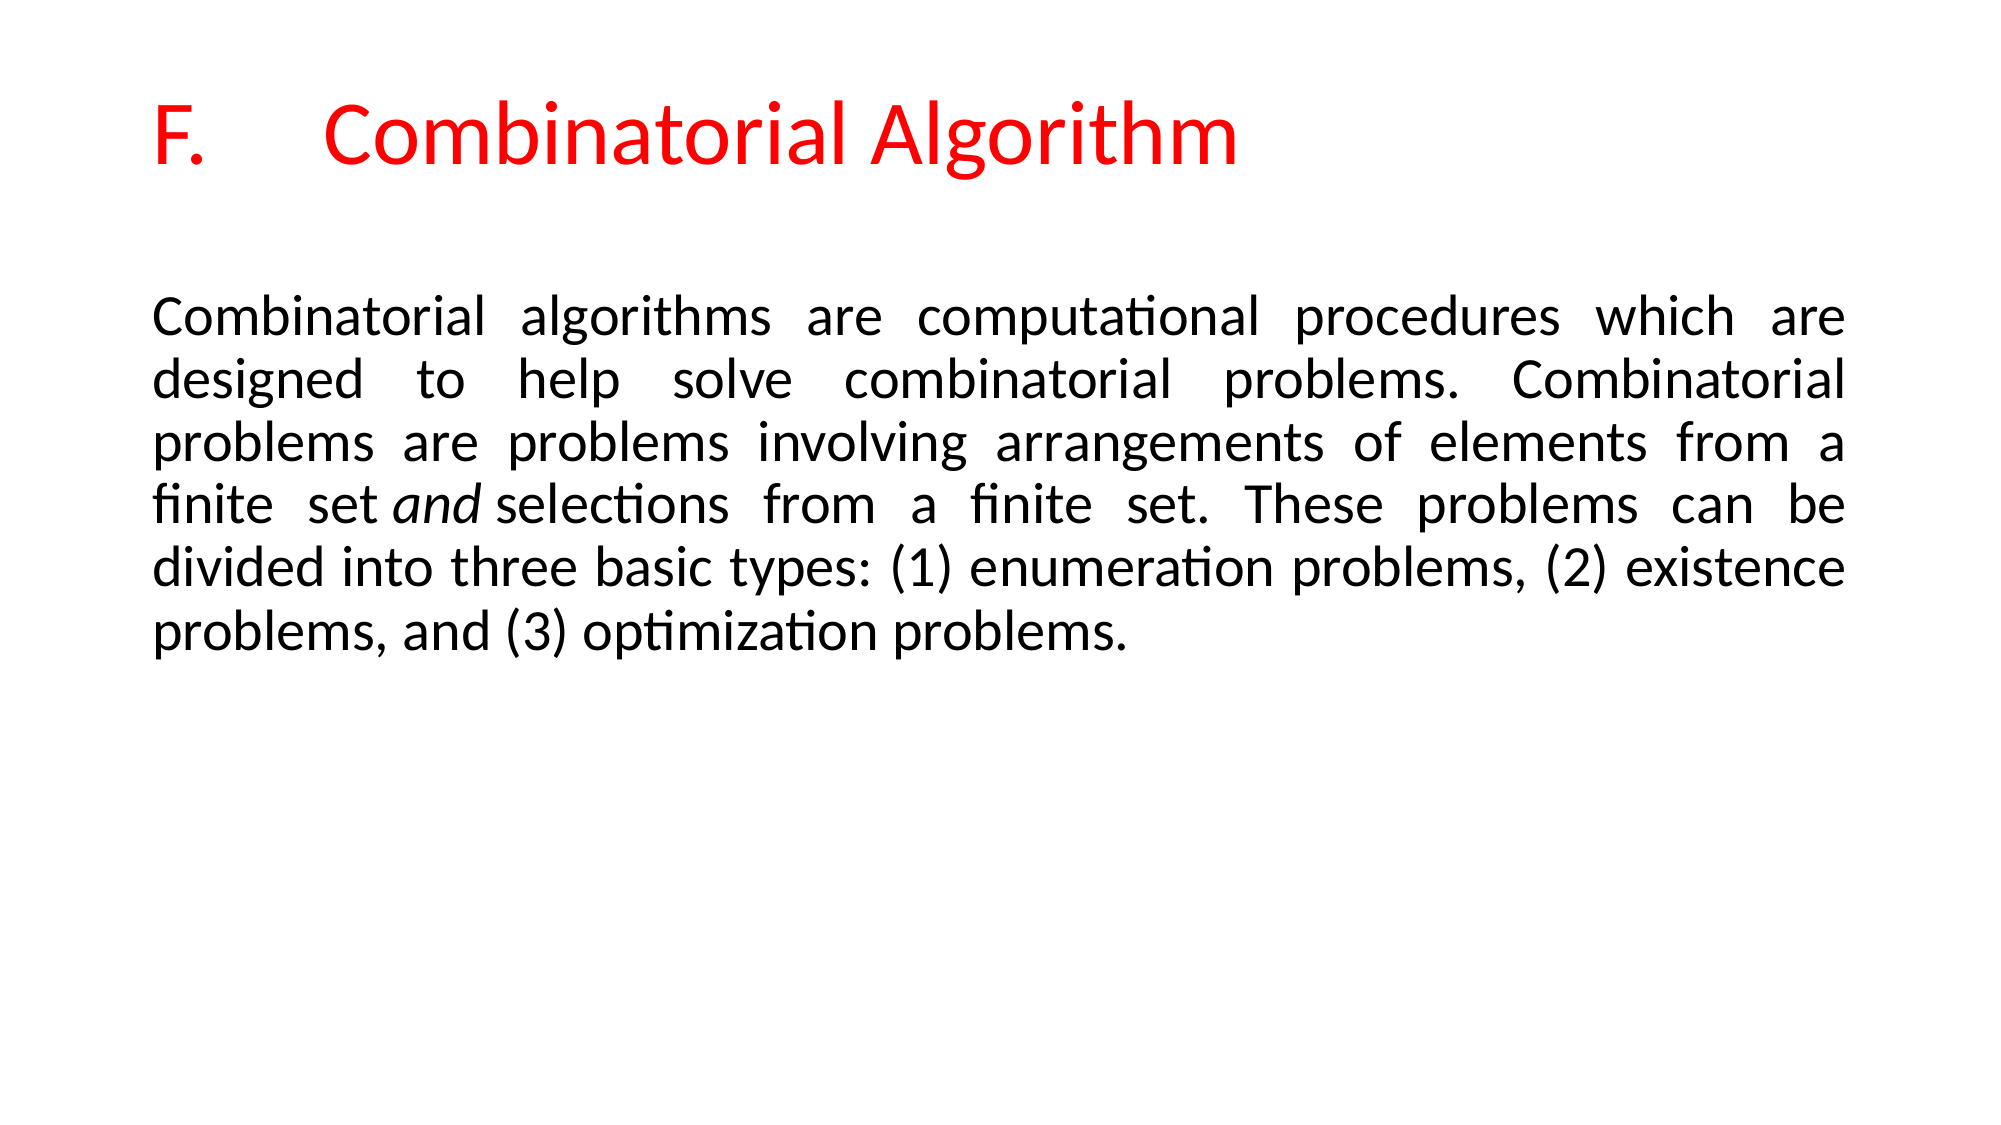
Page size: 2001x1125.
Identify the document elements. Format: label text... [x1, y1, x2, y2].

title F. Combinatorial Algorithm [137, 59, 1863, 210]
list Combinatorial algorithms are computational procedures which are designed to help solve combinatorial problems. Combinatorial problems are problems involving arrangements of elements from a finite set and selections from a finite set. These problems can be divided into three basic types: (1) enumeration problems, (2) existence problems, and (3) optimization problems. [137, 277, 1863, 1076]
